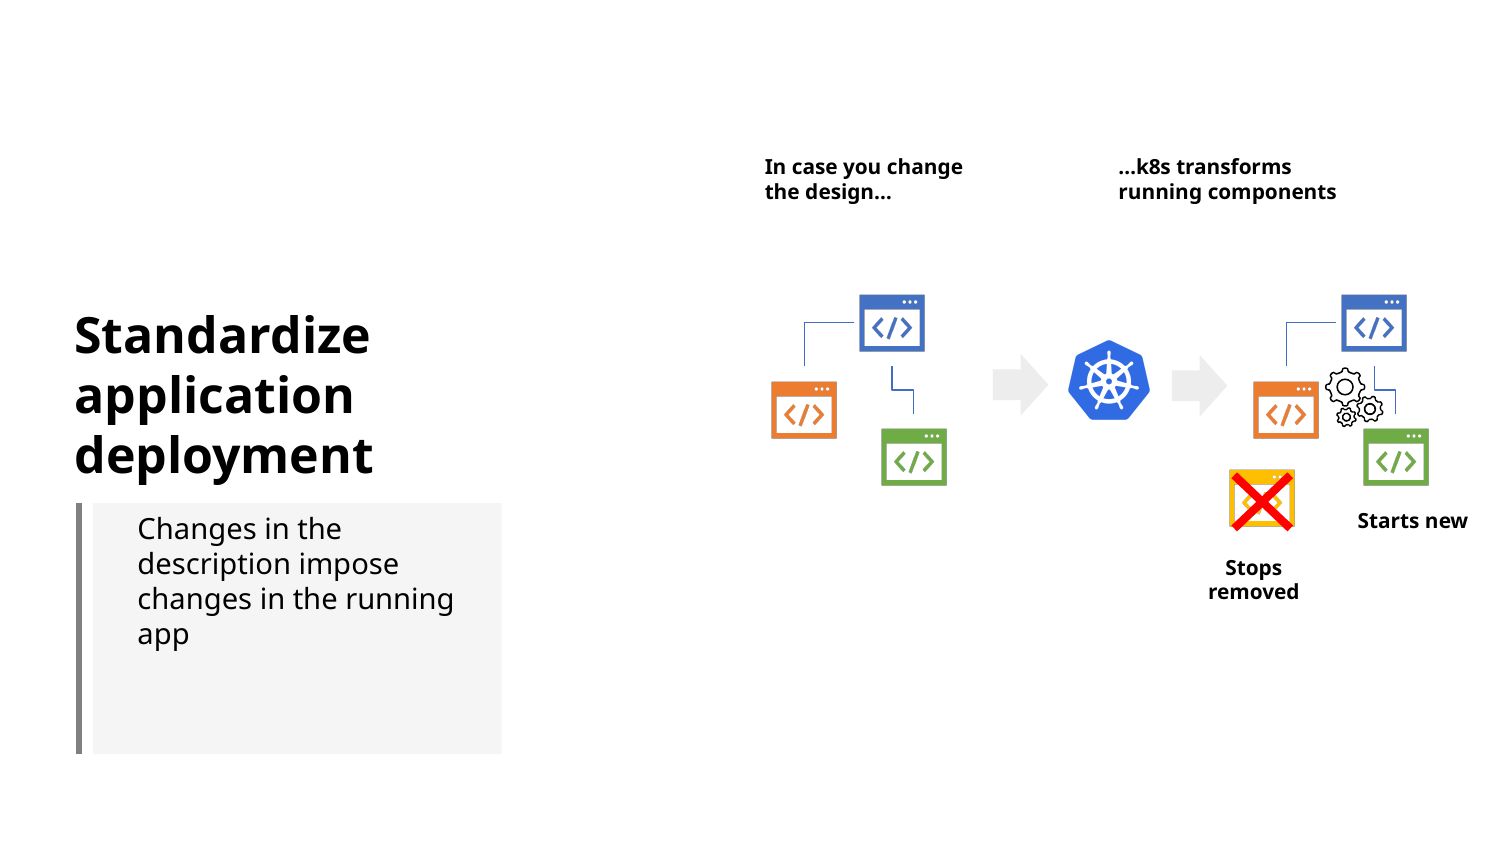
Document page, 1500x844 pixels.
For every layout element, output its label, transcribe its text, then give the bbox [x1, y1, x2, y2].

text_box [78, 502, 502, 755]
picture [1223, 454, 1302, 542]
text_box Stops removed [1182, 546, 1325, 612]
text_box Starts new [1341, 500, 1484, 541]
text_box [1247, 278, 1435, 501]
text_box …k8s transforms running components [1103, 146, 1358, 212]
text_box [765, 278, 953, 501]
text_box Standardize application deployment [59, 296, 454, 496]
text_box In case you change the design… [750, 146, 1004, 212]
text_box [992, 338, 1228, 423]
